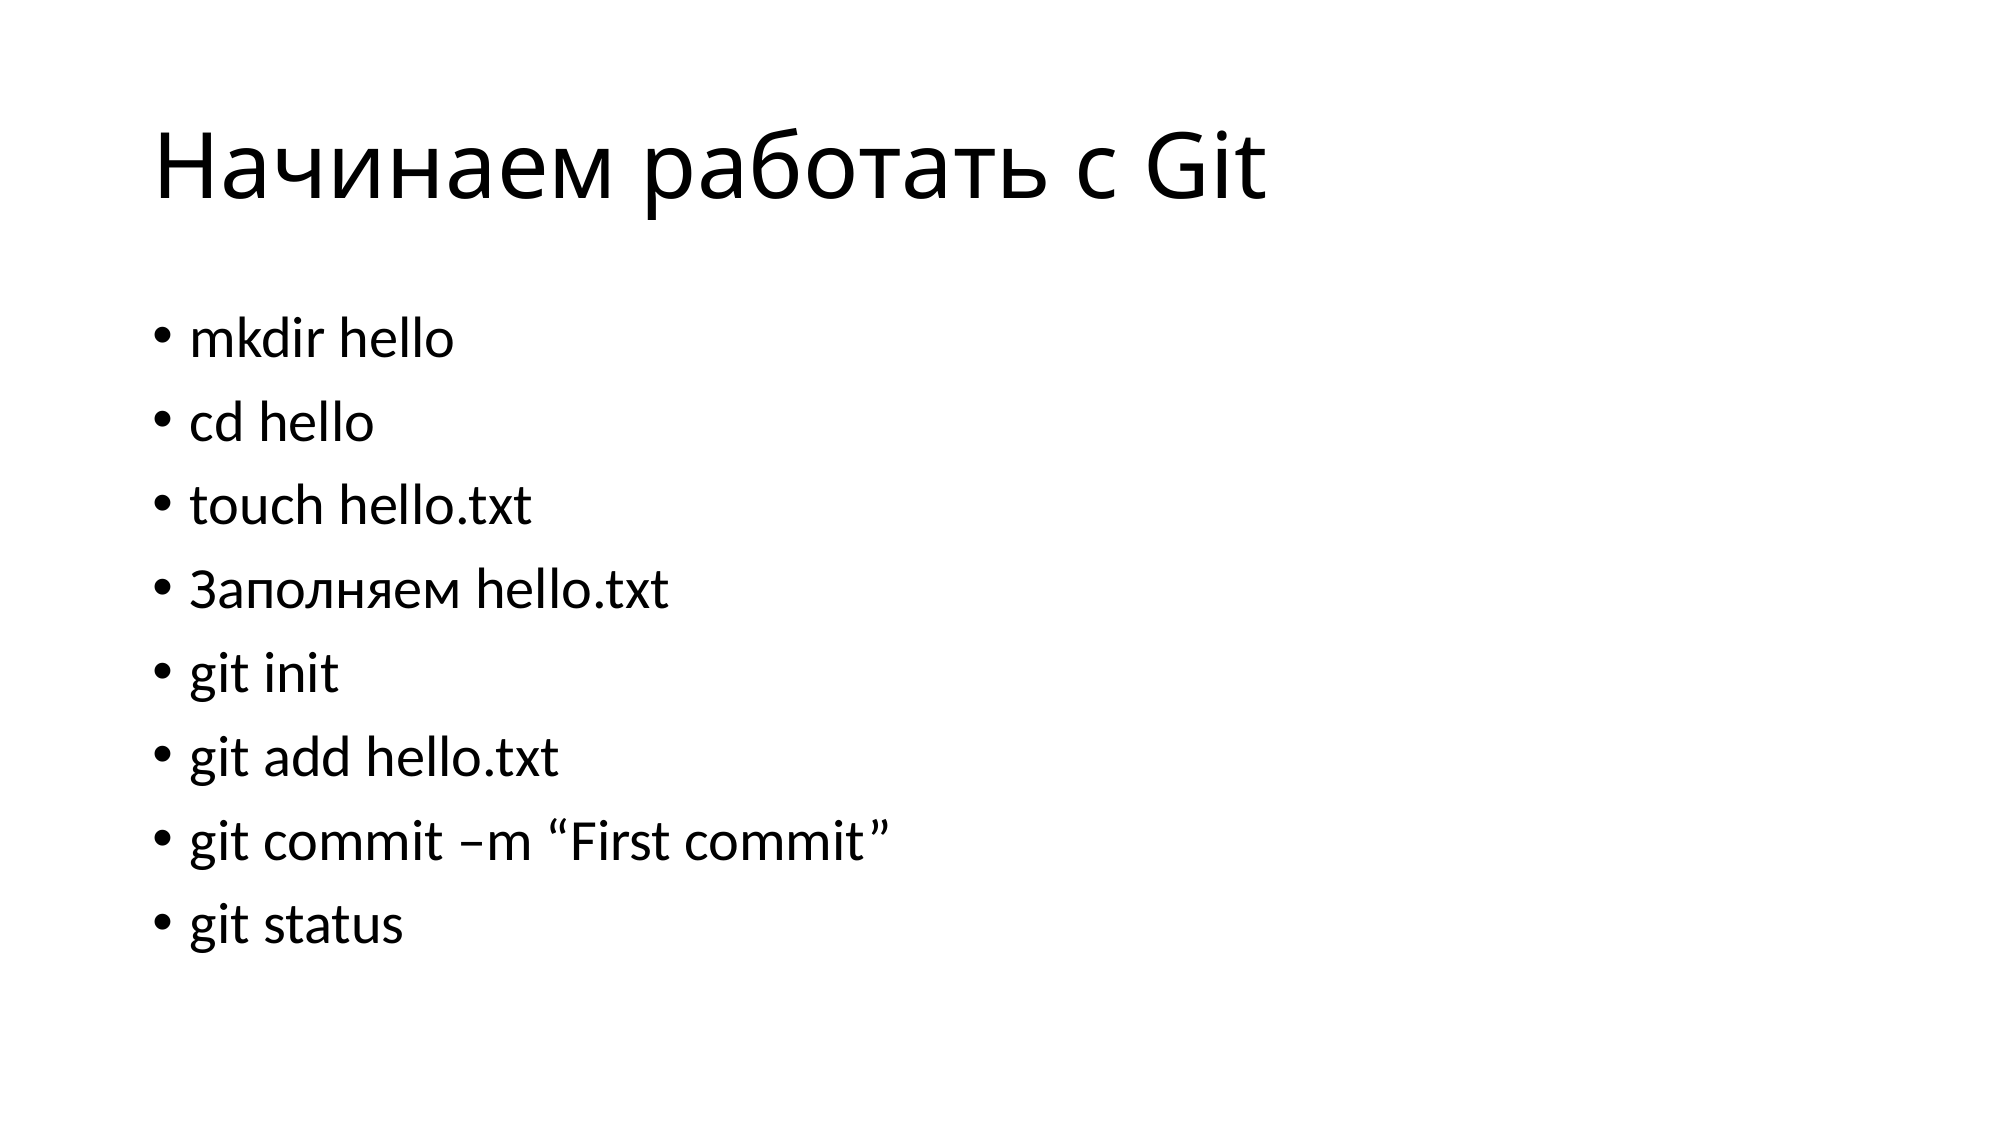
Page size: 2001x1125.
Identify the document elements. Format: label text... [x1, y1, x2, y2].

title Начинаем работать с Git [137, 59, 1863, 278]
list mkdir hello cd hello touch hello.txt Заполняем hello.txt git init git add hello.txt git commit –m “First commit” git status [137, 299, 1863, 1014]
